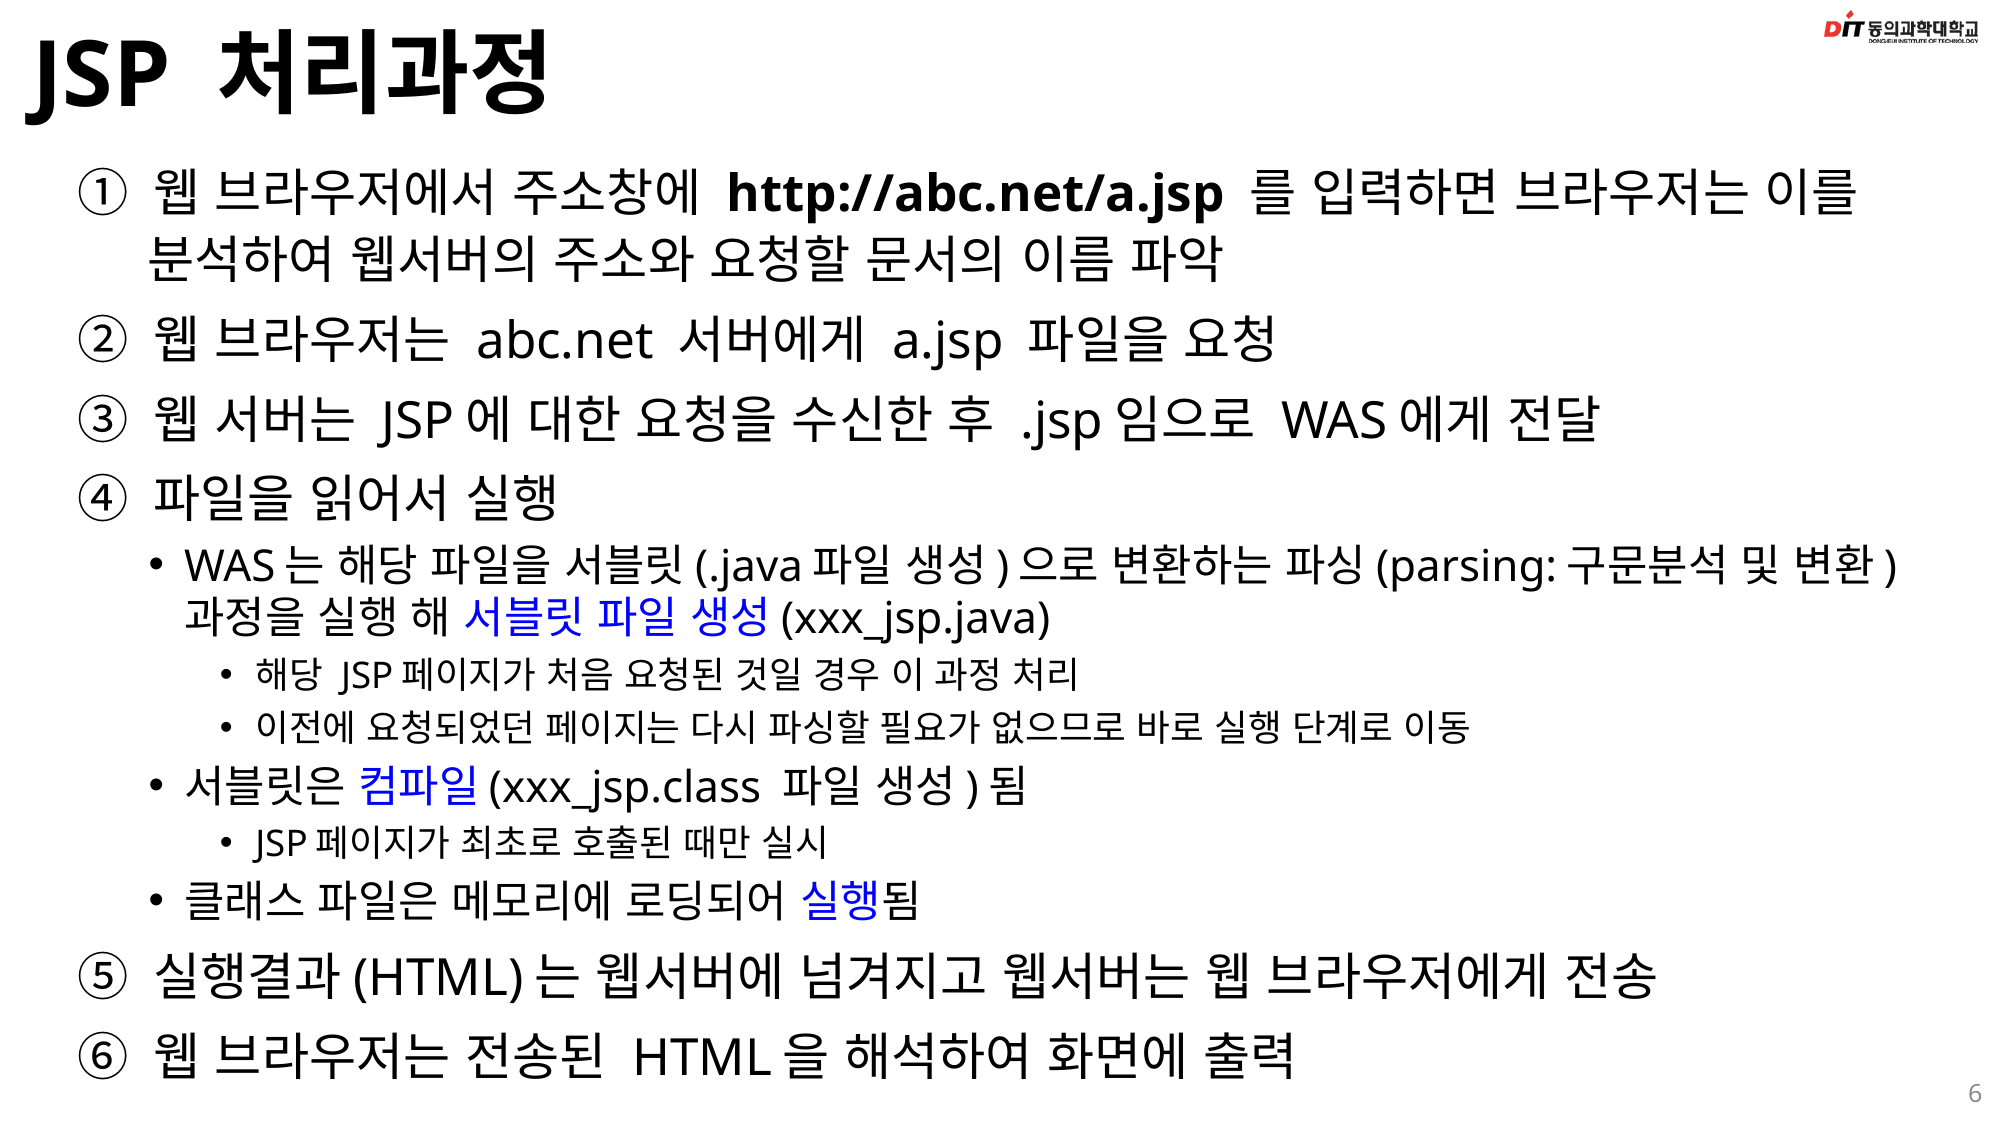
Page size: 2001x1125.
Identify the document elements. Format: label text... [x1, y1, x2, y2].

list ① 웹 브라우저에서 주소창에 http://abc.net/a.jsp 를 입력하면 브라우저는 이를 분석하여 웹서버의 주소와 요청할 문서의 이름 파악 ② 웹 브라우저는 abc.net 서버에게 a.jsp 파일을 요청 ③ 웹 서버는 JSP에 대한 요청을 수신한 후 .jsp임으로 WAS에게 전달 ④ 파일을 읽어서 실행 WAS는 해당 파일을 서블릿(.java파일 생성)으로 변환하는 파싱(parsing:구문분석 및 변환) 과정을 실행 해 서블릿 파일 생성(xxx_jsp.java) 해당 JSP페이지가 처음 요청된 것일 경우 이 과정 처리 이전에 요청되었던 페이지는 다시 파싱할 필요가 없으므로 바로 실행 단계로 이동 서블릿은 컴파일(xxx_jsp.class 파일 생성)됨 JSP페이지가 최초로 호출된 때만 실시 클래스 파일은 메모리에 로딩되어 실행됨 ⑤ 실행결과(HTML)는 웹서버에 넘겨지고 웹서버는 웹 브라우저에게 전송 ⑥ 웹 브라우저는 전송된 HTML을 해석하여 화면에 출력 [62, 146, 1938, 1098]
picture [1824, 10, 1978, 43]
slide_number 6 [1922, 1065, 1998, 1125]
title JSP 처리과정 [17, 16, 1957, 138]
